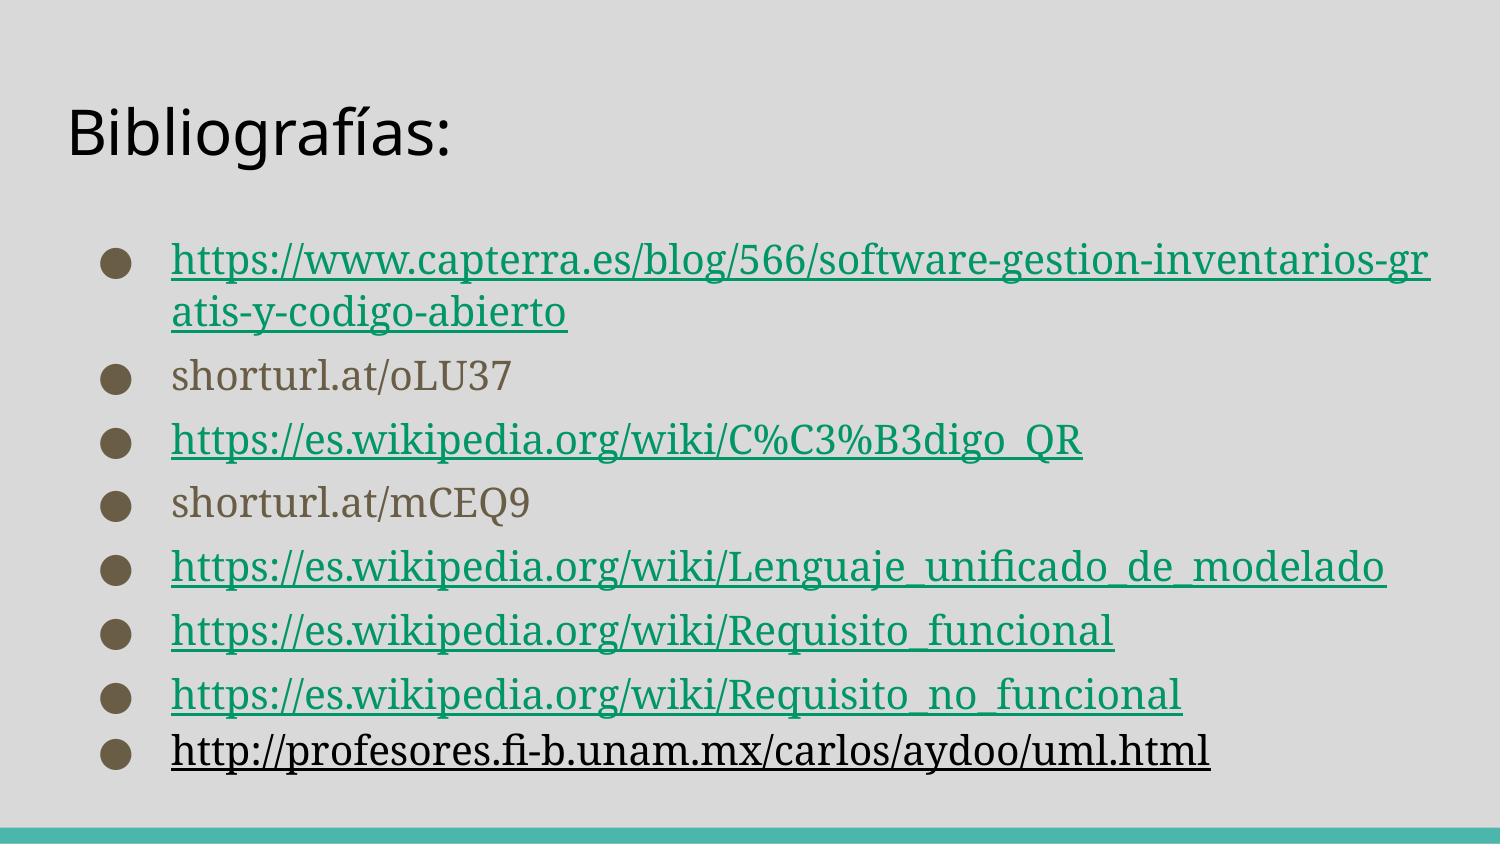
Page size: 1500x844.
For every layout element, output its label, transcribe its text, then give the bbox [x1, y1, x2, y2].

list https://www.capterra.es/blog/566/software-gestion-inventarios-gratis-y-codigo-abierto shorturl.at/oLU37 https://es.wikipedia.org/wiki/C%C3%B3digo_QR shorturl.at/mCEQ9 https://es.wikipedia.org/wiki/Lenguaje_unificado_de_modelado https://es.wikipedia.org/wiki/Requisito_funcional https://es.wikipedia.org/wiki/Requisito_no_funcional http://profesores.fi-b.unam.mx/carlos/aydoo/uml.html [51, 207, 1449, 750]
title Bibliografías: [51, 72, 1449, 189]
